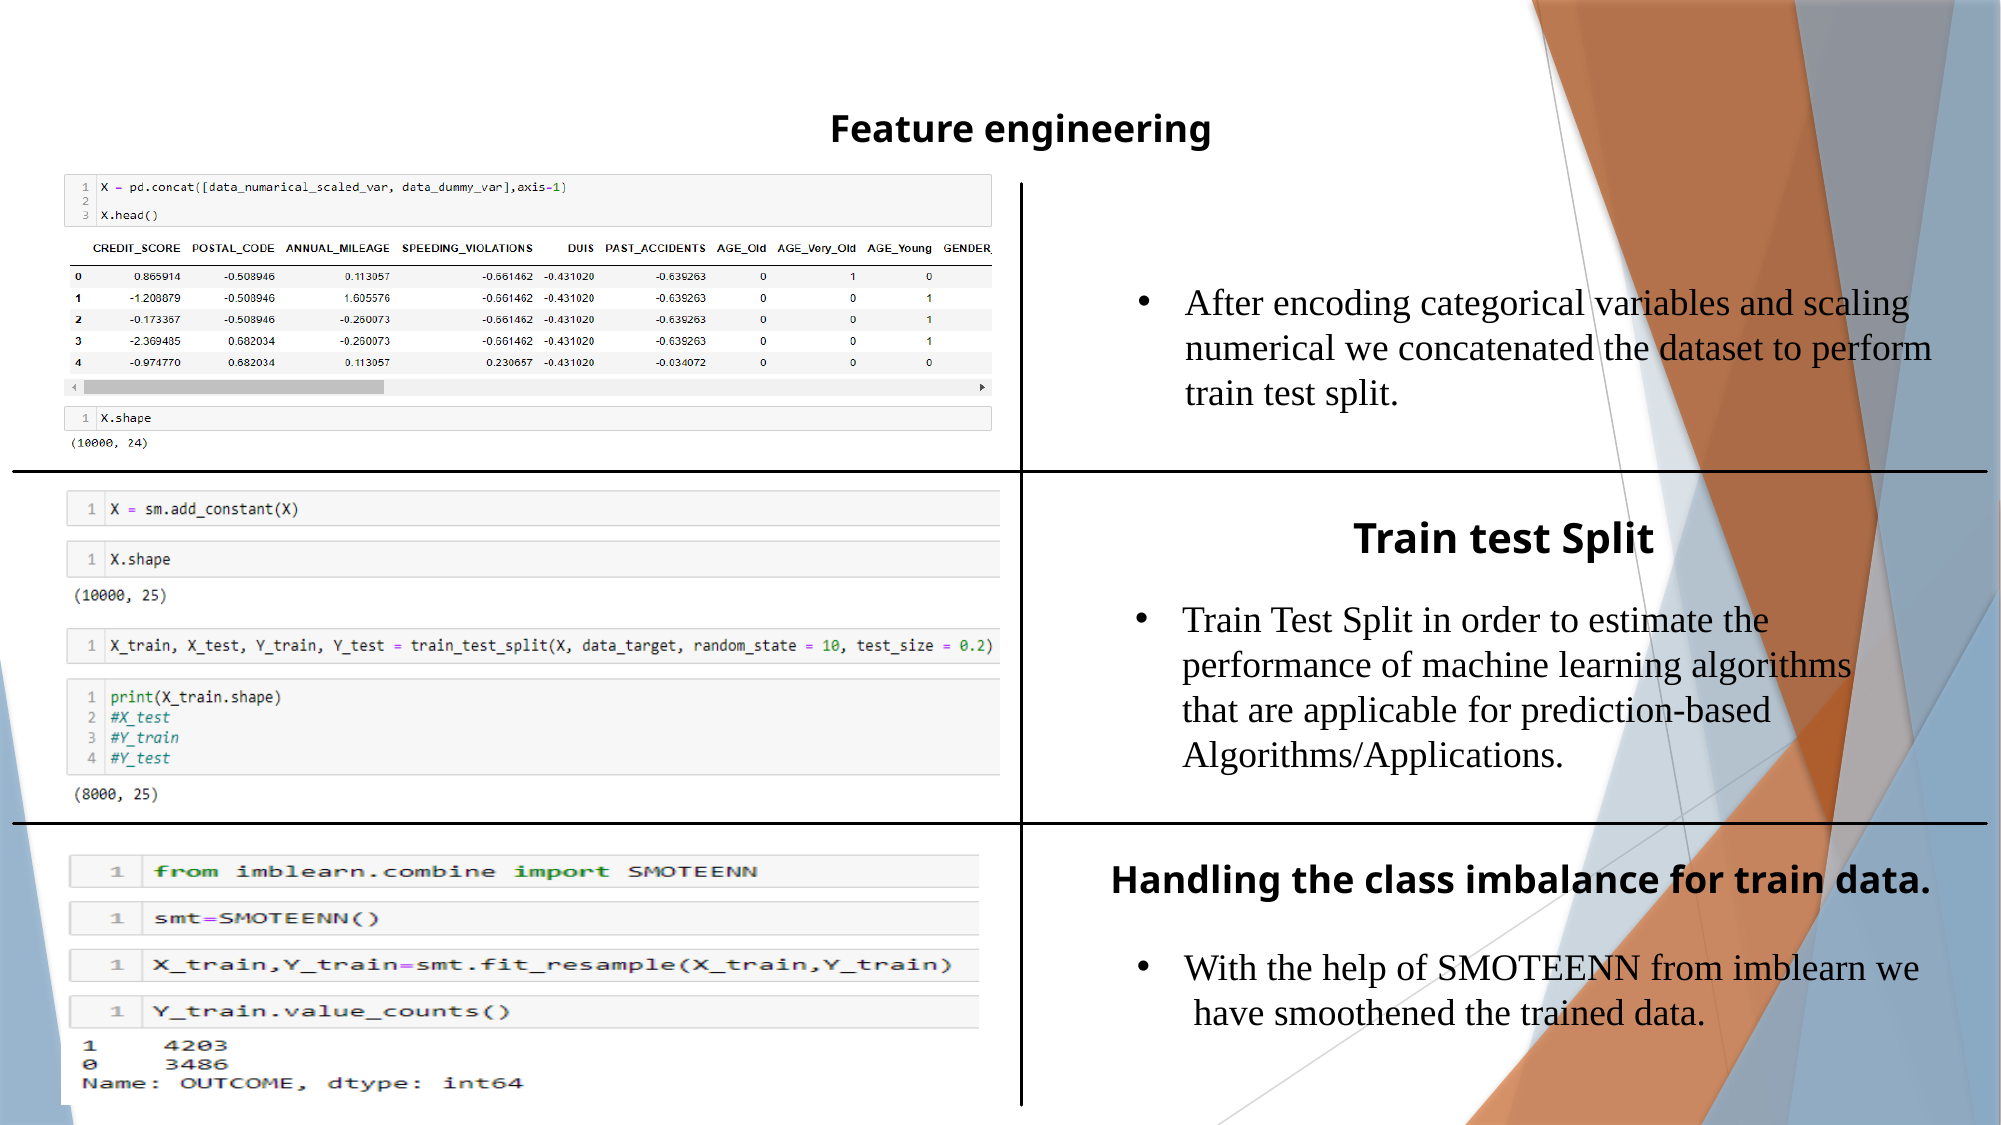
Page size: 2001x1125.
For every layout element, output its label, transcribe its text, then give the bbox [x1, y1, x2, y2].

text_box Handling the class imbalance for train data. [1095, 849, 1948, 909]
text_box With the help of SMOTEENN from imblearn we have smoothened the trained data. [1122, 935, 1936, 1041]
picture [60, 848, 980, 1106]
text_box After encoding categorical variables and scaling numerical we concatenated the dataset to perform train test split. [1122, 270, 1949, 421]
text_box Train Test Split in order to estimate the performance of machine learning algorithms that are applicable for prediction-based Algorithms/Applications. [1120, 587, 1923, 783]
text_box Train test Split [1338, 504, 1670, 570]
picture [60, 173, 1001, 456]
picture [60, 482, 1001, 809]
text_box Feature engineering [814, 97, 1228, 158]
